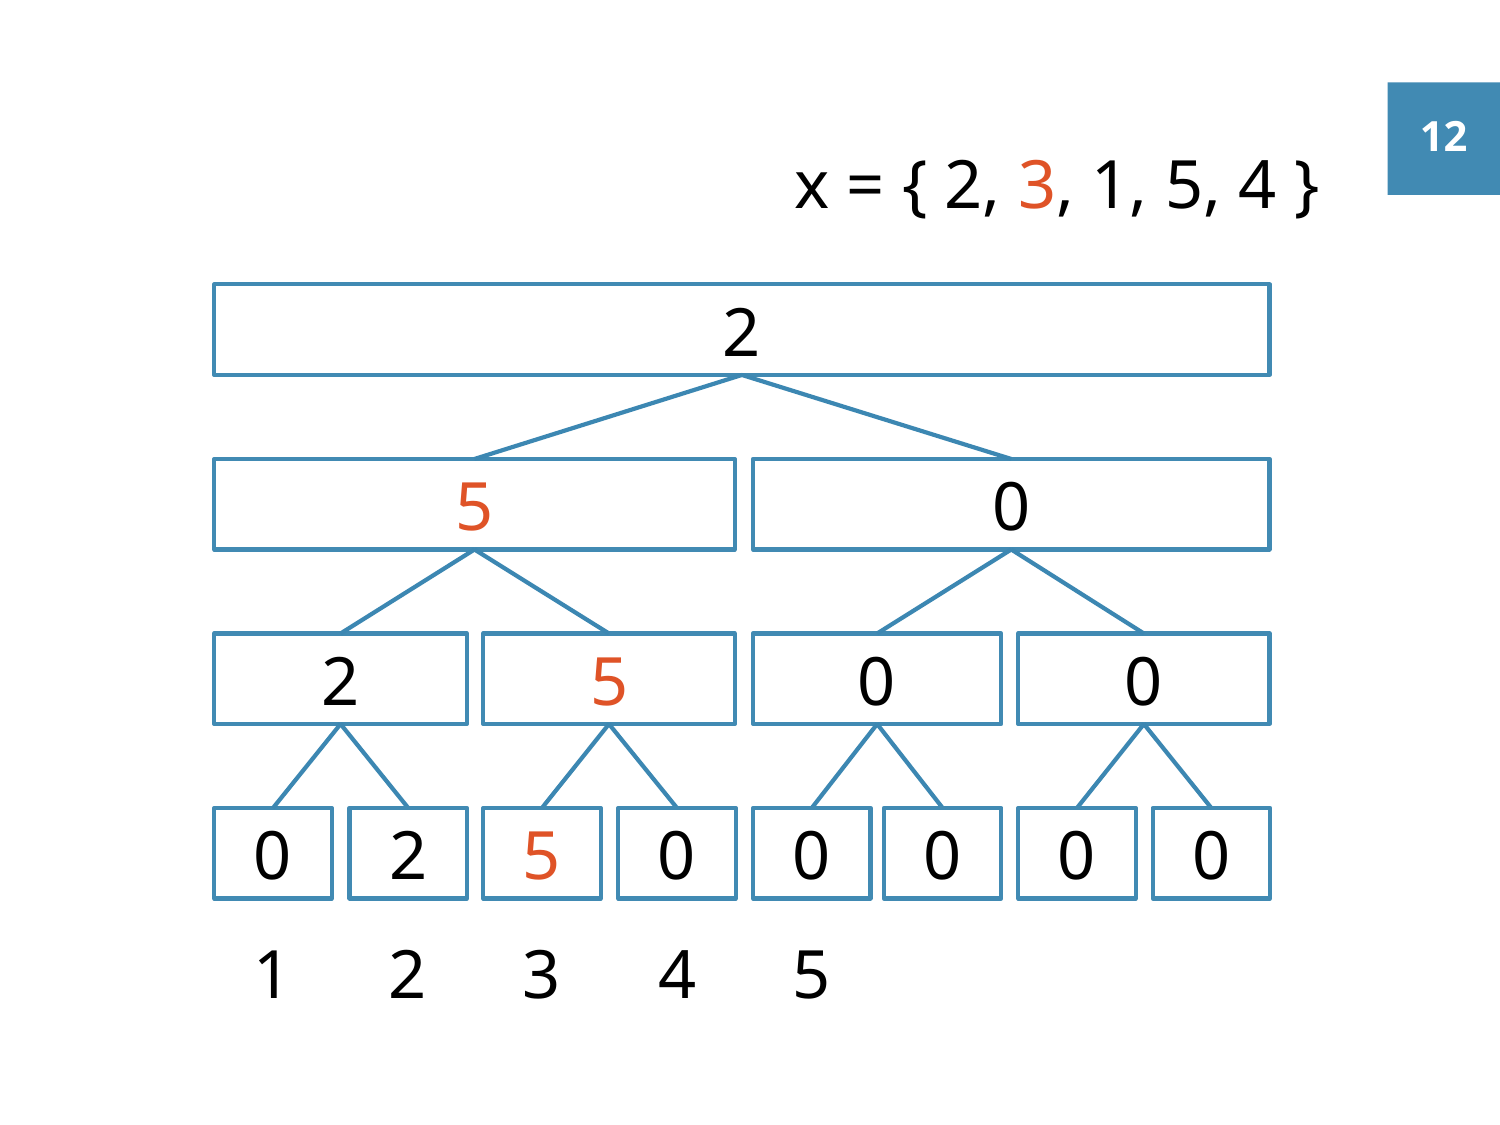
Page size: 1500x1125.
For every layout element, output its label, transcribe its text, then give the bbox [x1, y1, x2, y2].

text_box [340, 548, 472, 634]
text_box 2 [212, 282, 1272, 377]
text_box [1143, 723, 1212, 809]
text_box 2 [373, 923, 442, 1019]
text_box x = { 2, 3, 1, 5, 4 } [779, 135, 1335, 230]
text_box 0 [751, 631, 1003, 726]
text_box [474, 548, 610, 634]
text_box 2 [212, 631, 469, 726]
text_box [1021, 548, 1145, 634]
text_box 0 [1016, 631, 1272, 726]
text_box 0 [751, 457, 1272, 552]
text_box 0 [616, 806, 738, 901]
text_box 3 [507, 923, 576, 1019]
text_box 0 [1151, 806, 1272, 901]
text_box 5 [212, 457, 737, 552]
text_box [811, 723, 875, 809]
text_box 1 [239, 923, 307, 1019]
text_box 0 [751, 806, 873, 901]
text_box 0 [882, 806, 1003, 901]
text_box 0 [1016, 806, 1138, 901]
text_box 5 [777, 923, 846, 1019]
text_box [1076, 723, 1142, 809]
text_box 5 [481, 806, 603, 901]
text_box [876, 723, 944, 809]
text_box 4 [643, 923, 712, 1019]
text_box 2 [347, 806, 469, 901]
text_box 5 [481, 631, 737, 726]
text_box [473, 374, 740, 460]
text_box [541, 723, 607, 809]
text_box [608, 723, 678, 809]
text_box 0 [212, 806, 334, 901]
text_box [272, 723, 339, 809]
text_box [876, 548, 1012, 634]
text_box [340, 723, 409, 809]
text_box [741, 374, 1012, 460]
